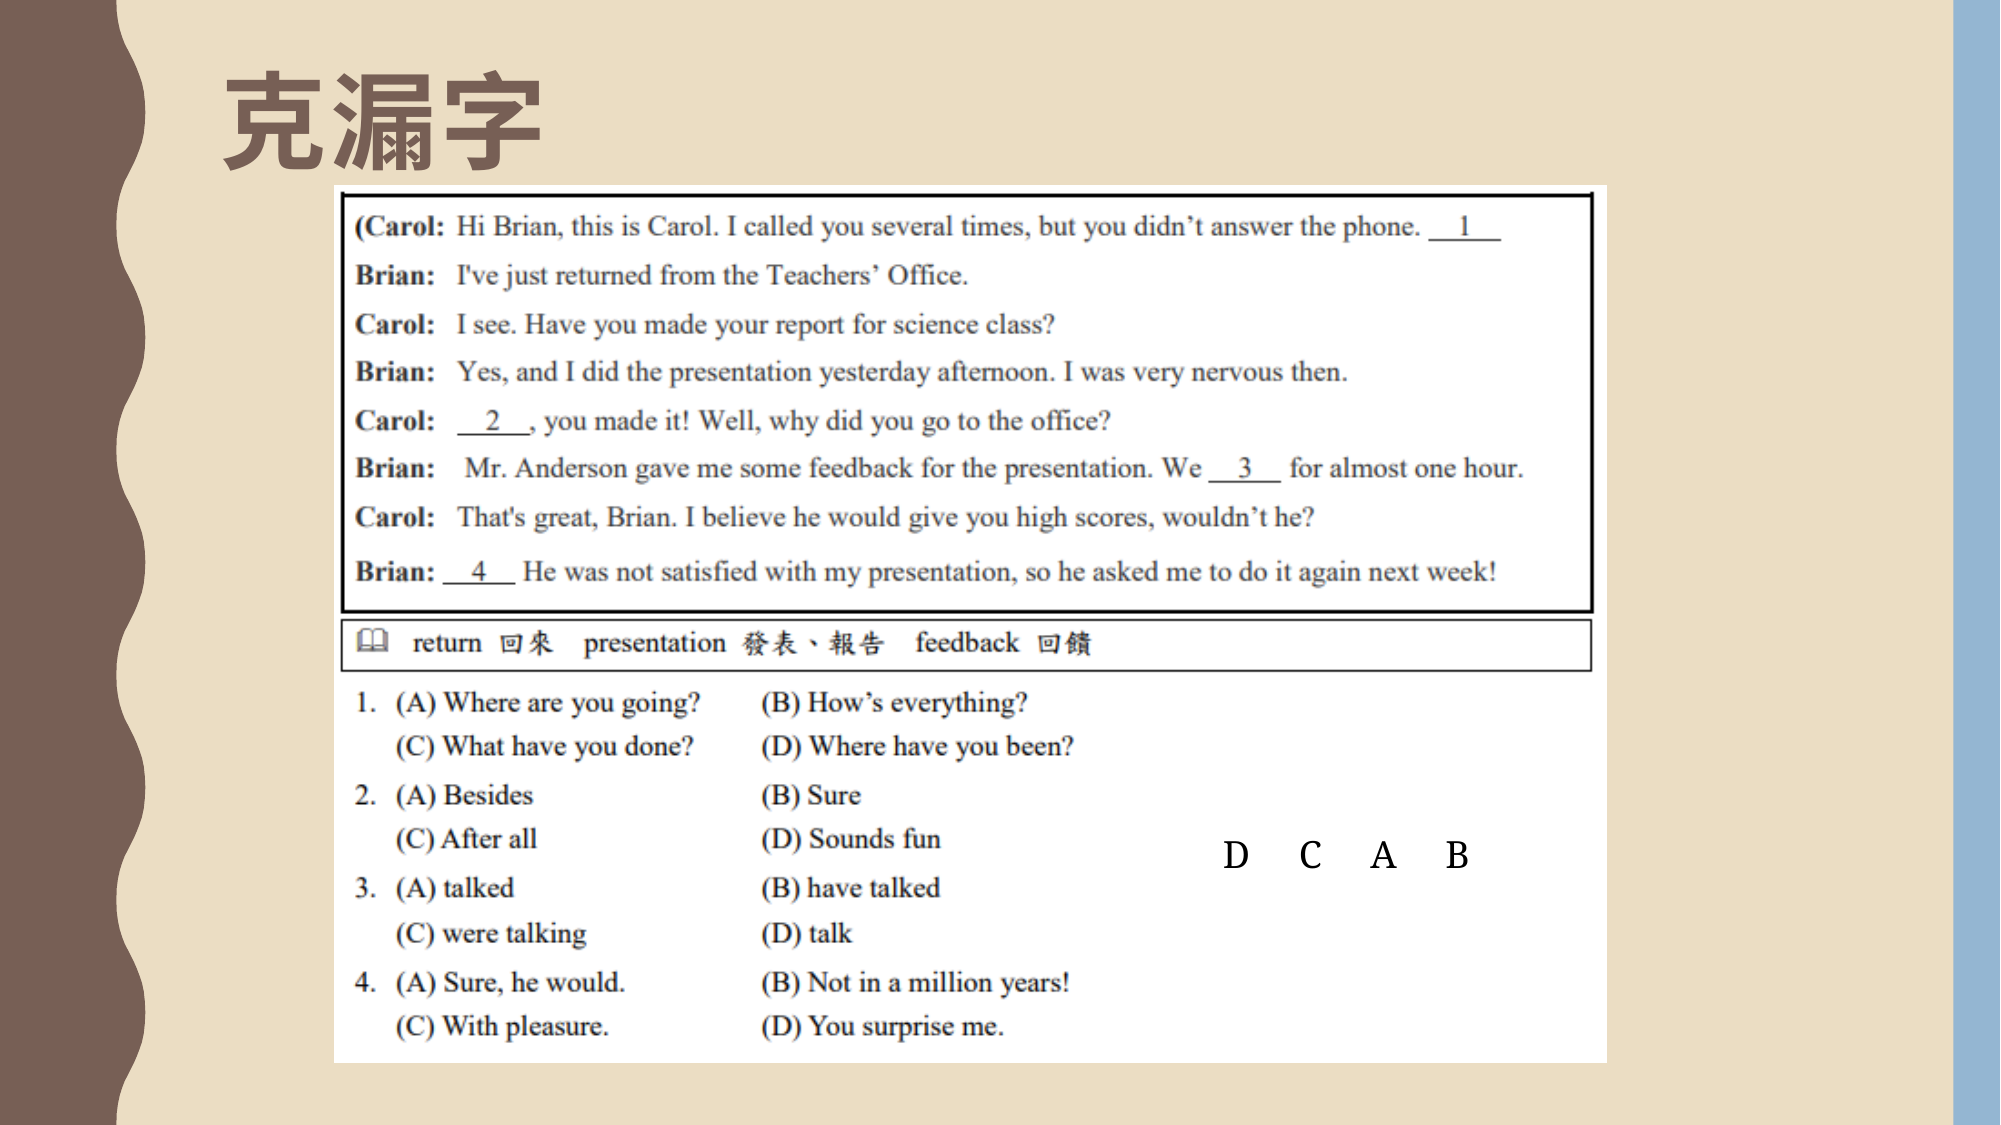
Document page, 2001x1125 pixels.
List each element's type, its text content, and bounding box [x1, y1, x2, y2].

picture [334, 185, 1607, 1063]
title 克漏字 [205, 62, 1875, 308]
